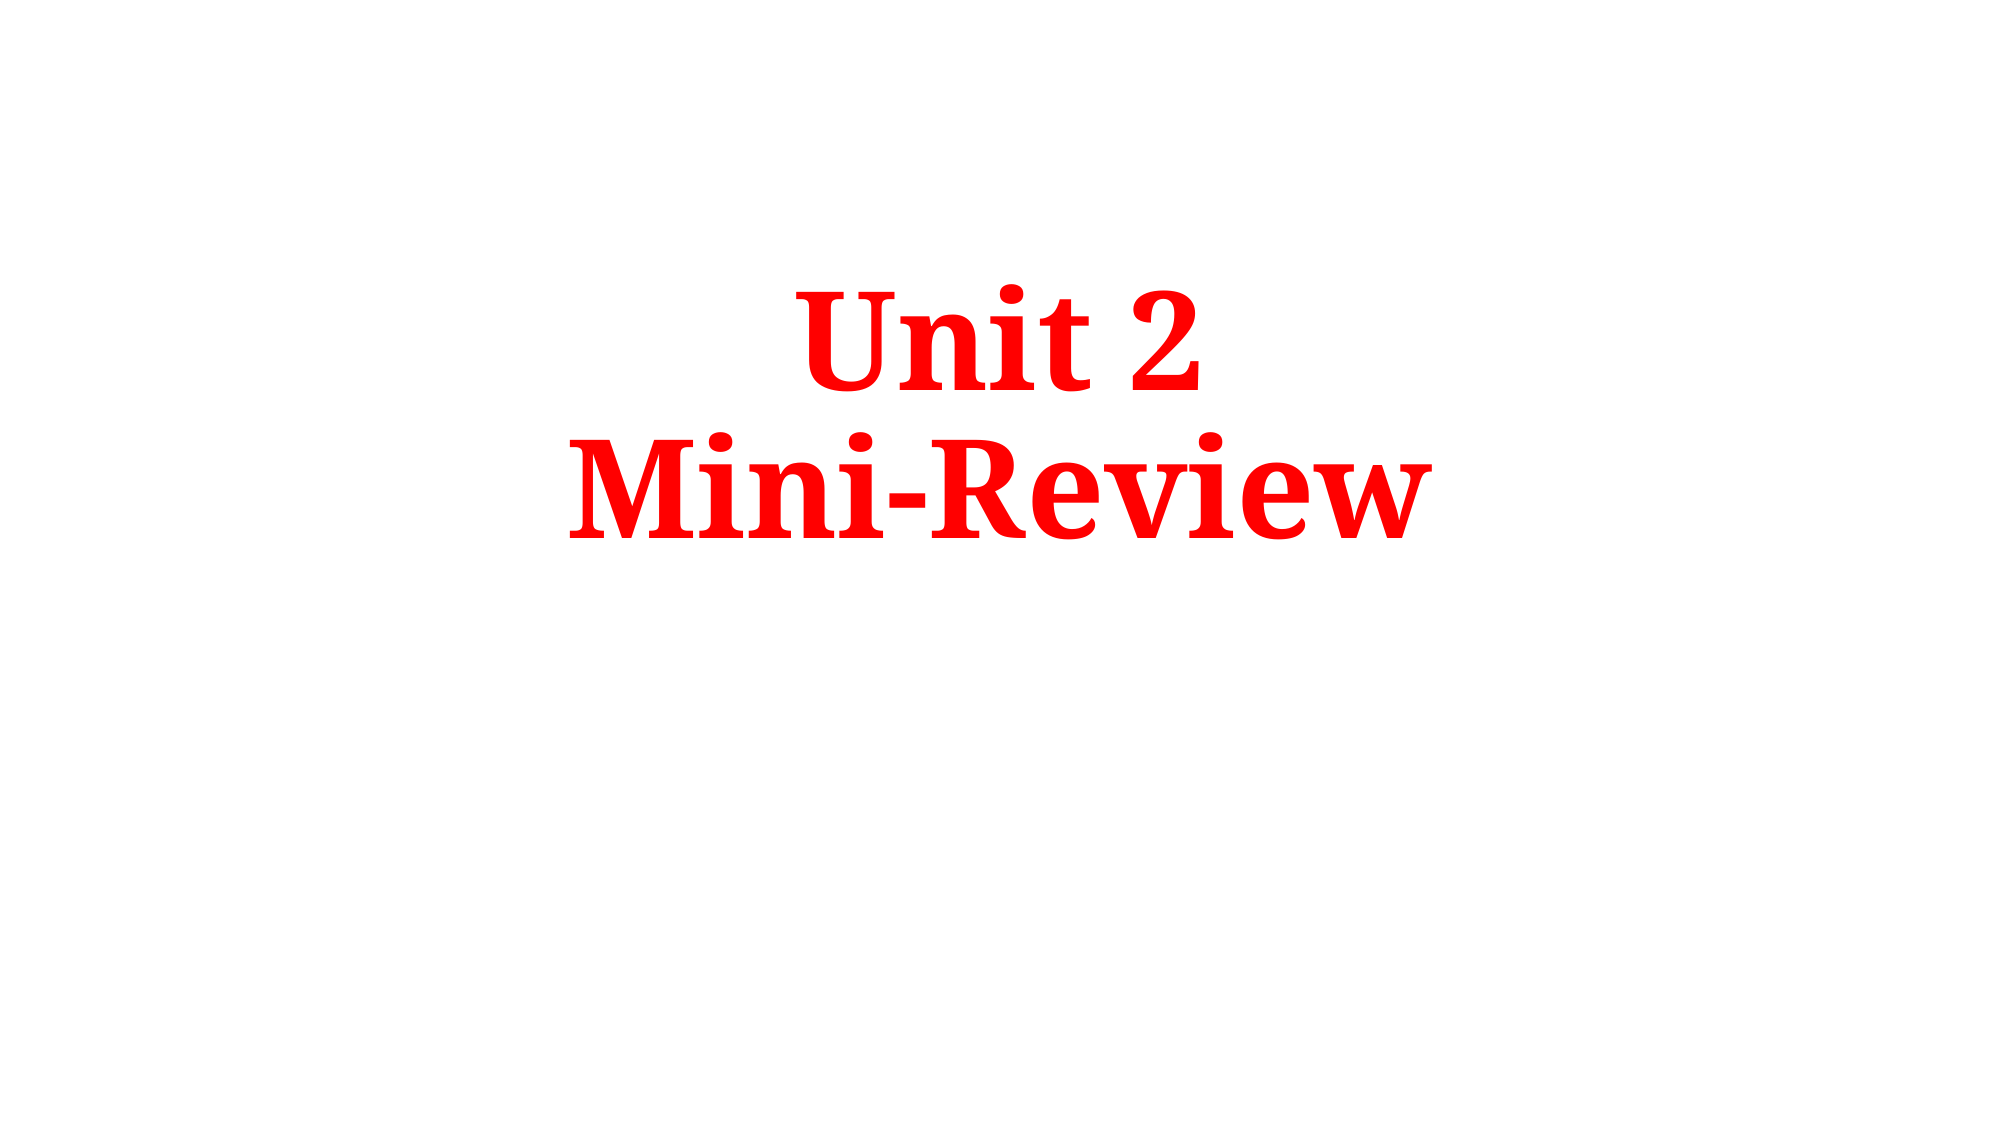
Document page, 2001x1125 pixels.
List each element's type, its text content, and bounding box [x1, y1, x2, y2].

title Unit 2 Mini-Review [249, 184, 1750, 576]
